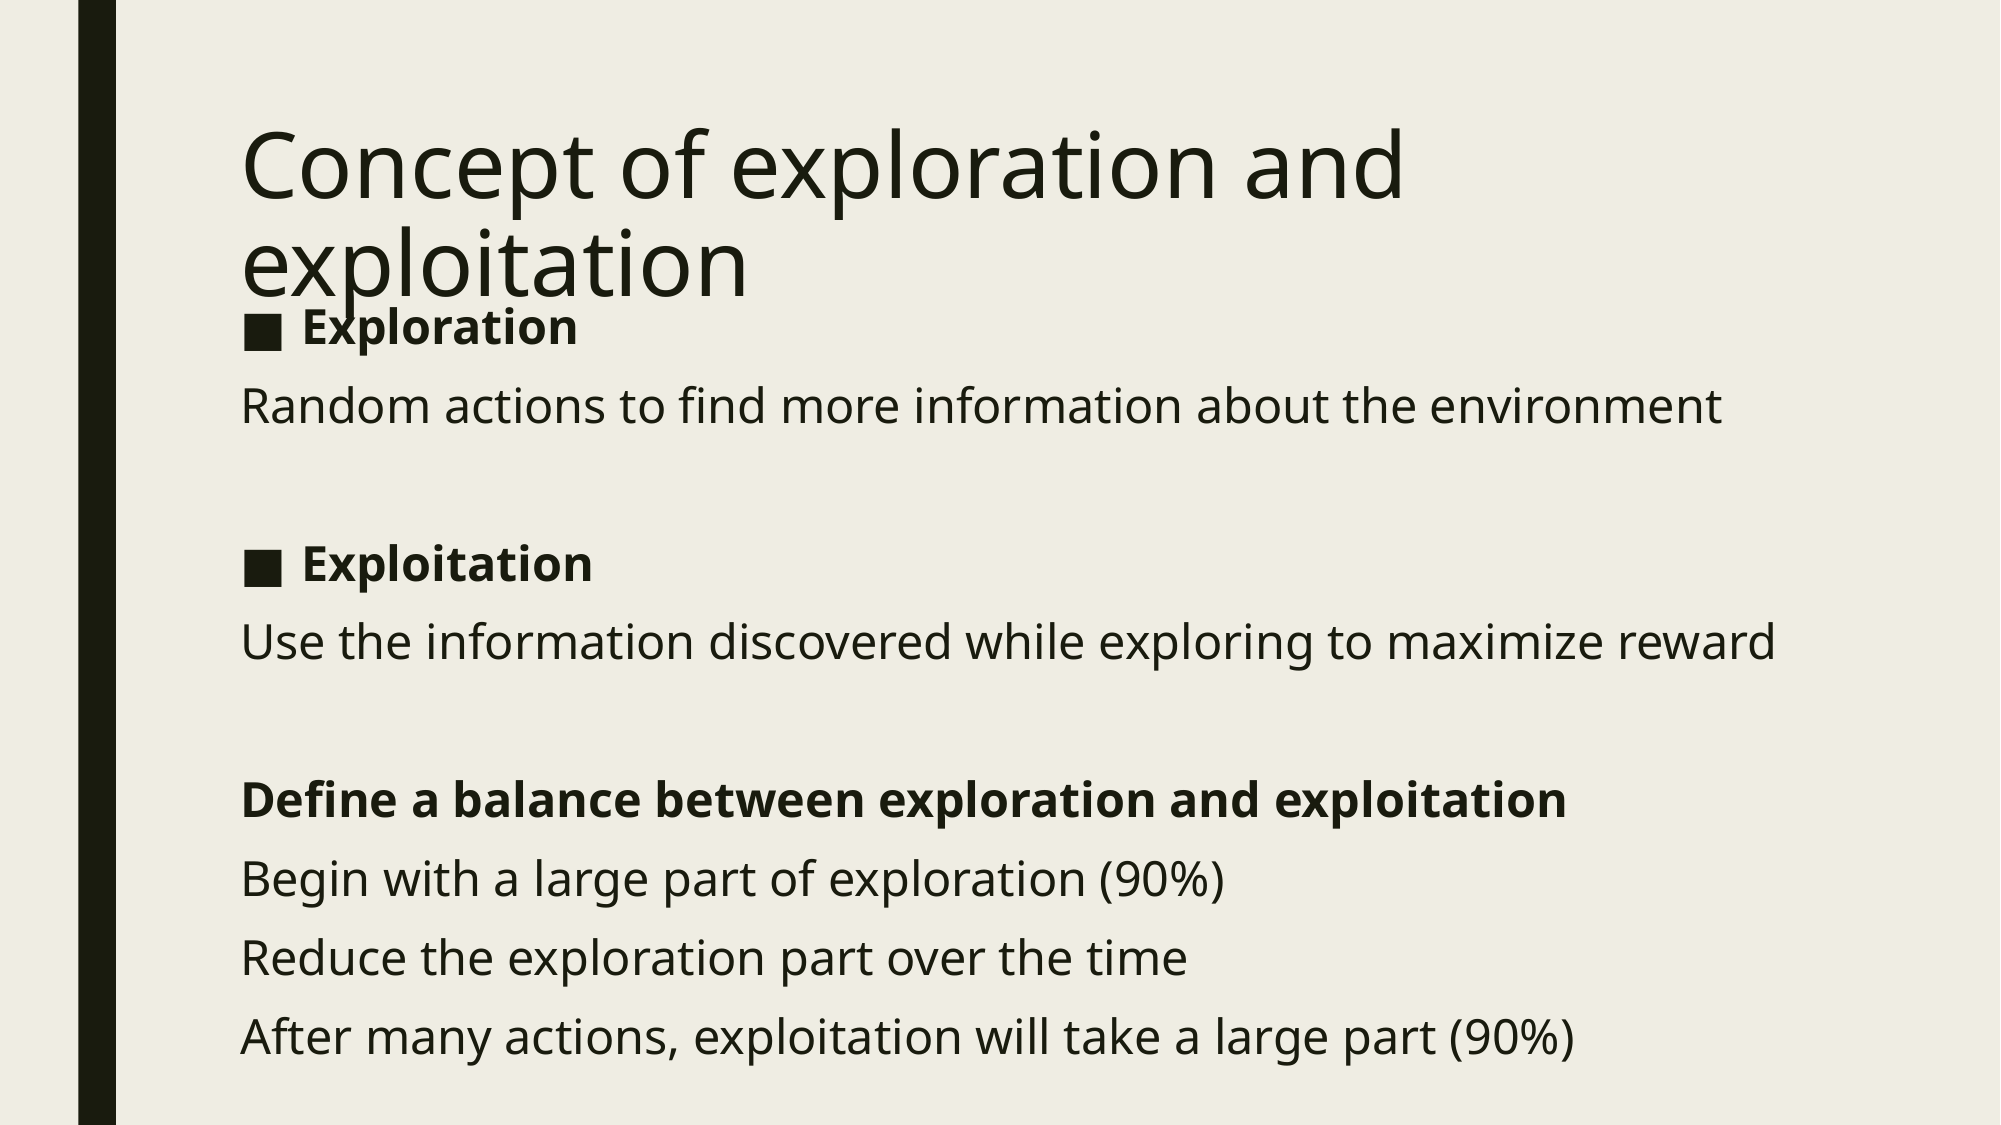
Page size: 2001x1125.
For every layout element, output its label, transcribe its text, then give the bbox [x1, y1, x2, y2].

title Concept of exploration and exploitation [225, 112, 1800, 293]
list Exploration Random actions to find more information about the environment Exploitation Use the information discovered while exploring to maximize reward Define a balance between exploration and exploitation Begin with a large part of exploration (90%) Reduce the exploration part over the time After many actions, exploitation will take a large part (90%) [225, 293, 1800, 1091]
